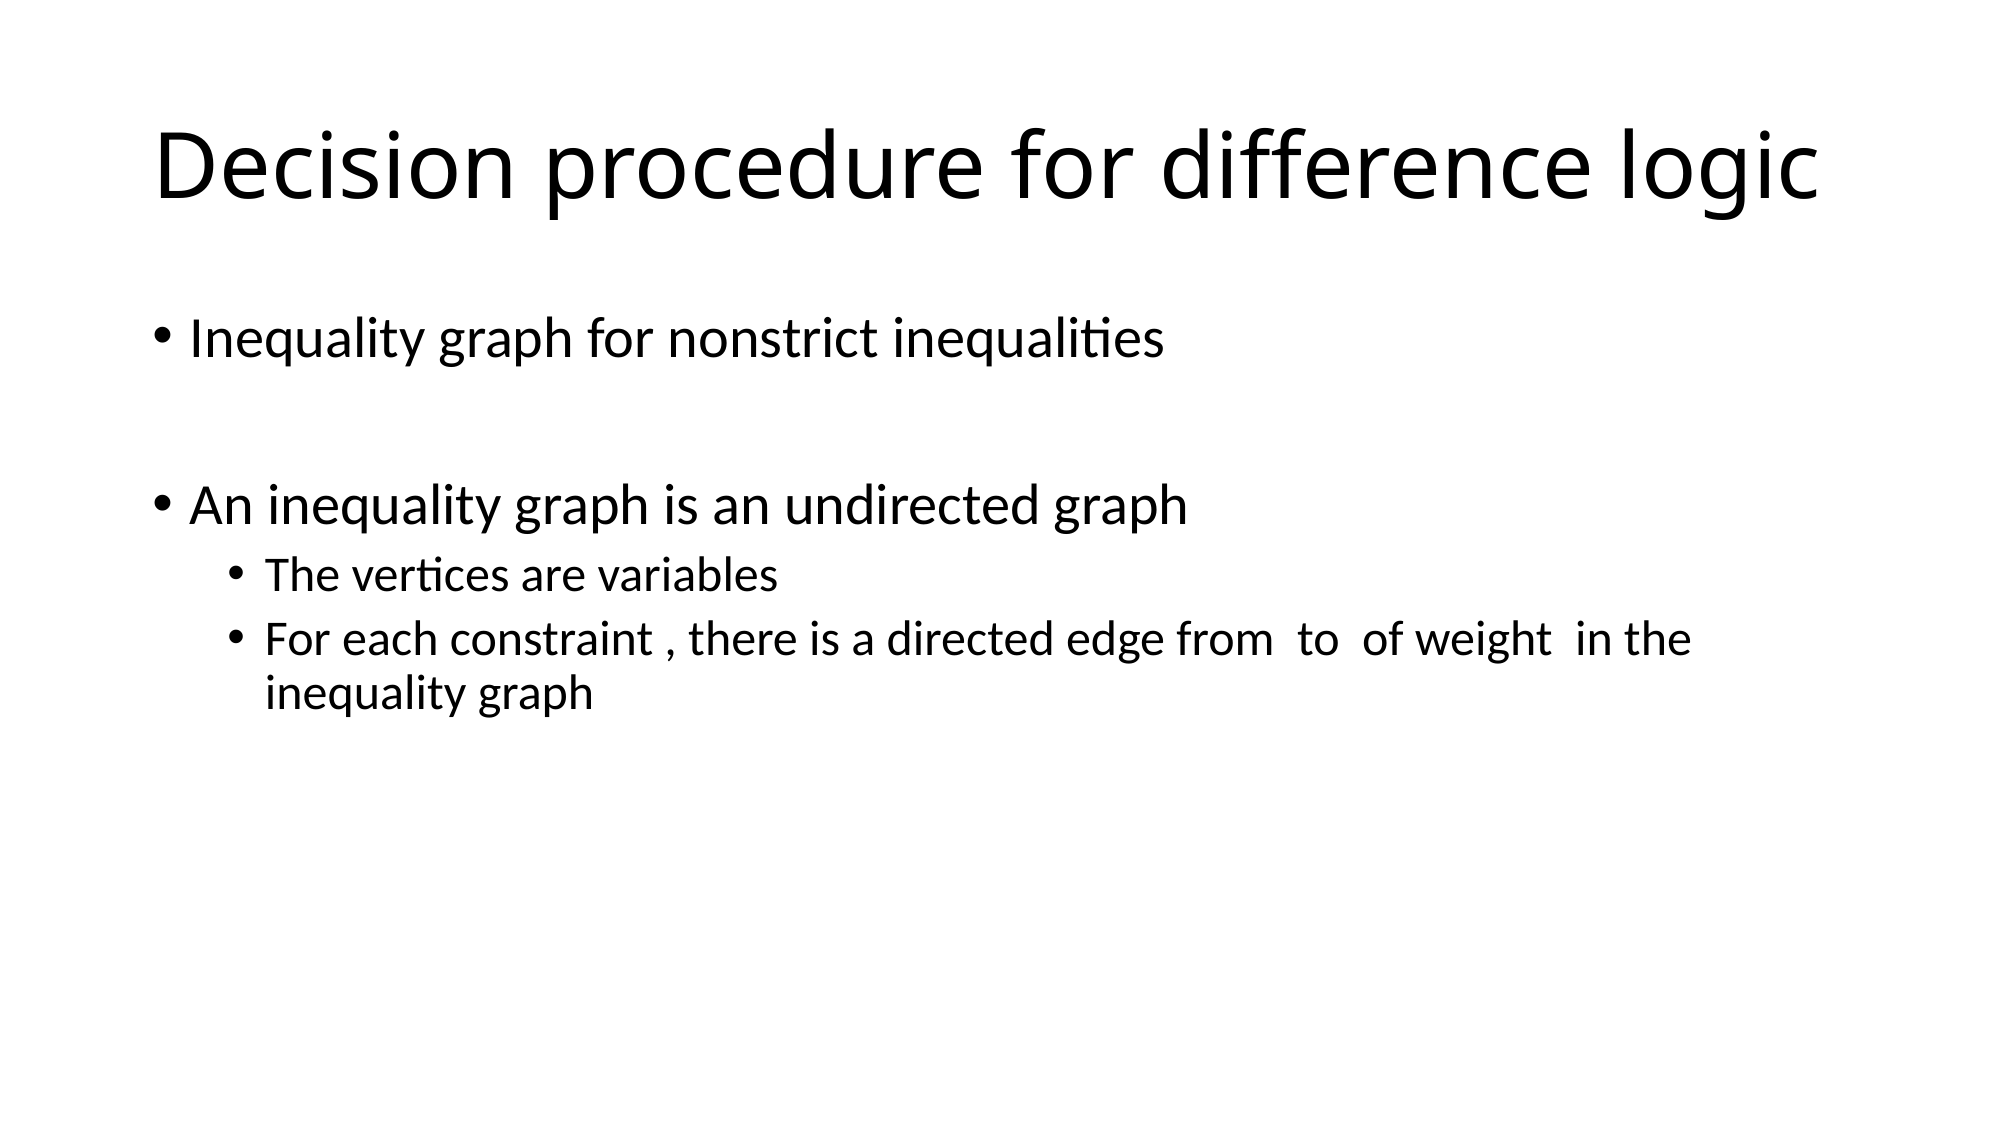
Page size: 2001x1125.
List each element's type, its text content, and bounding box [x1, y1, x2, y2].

title Decision procedure for difference logic [137, 59, 1863, 278]
